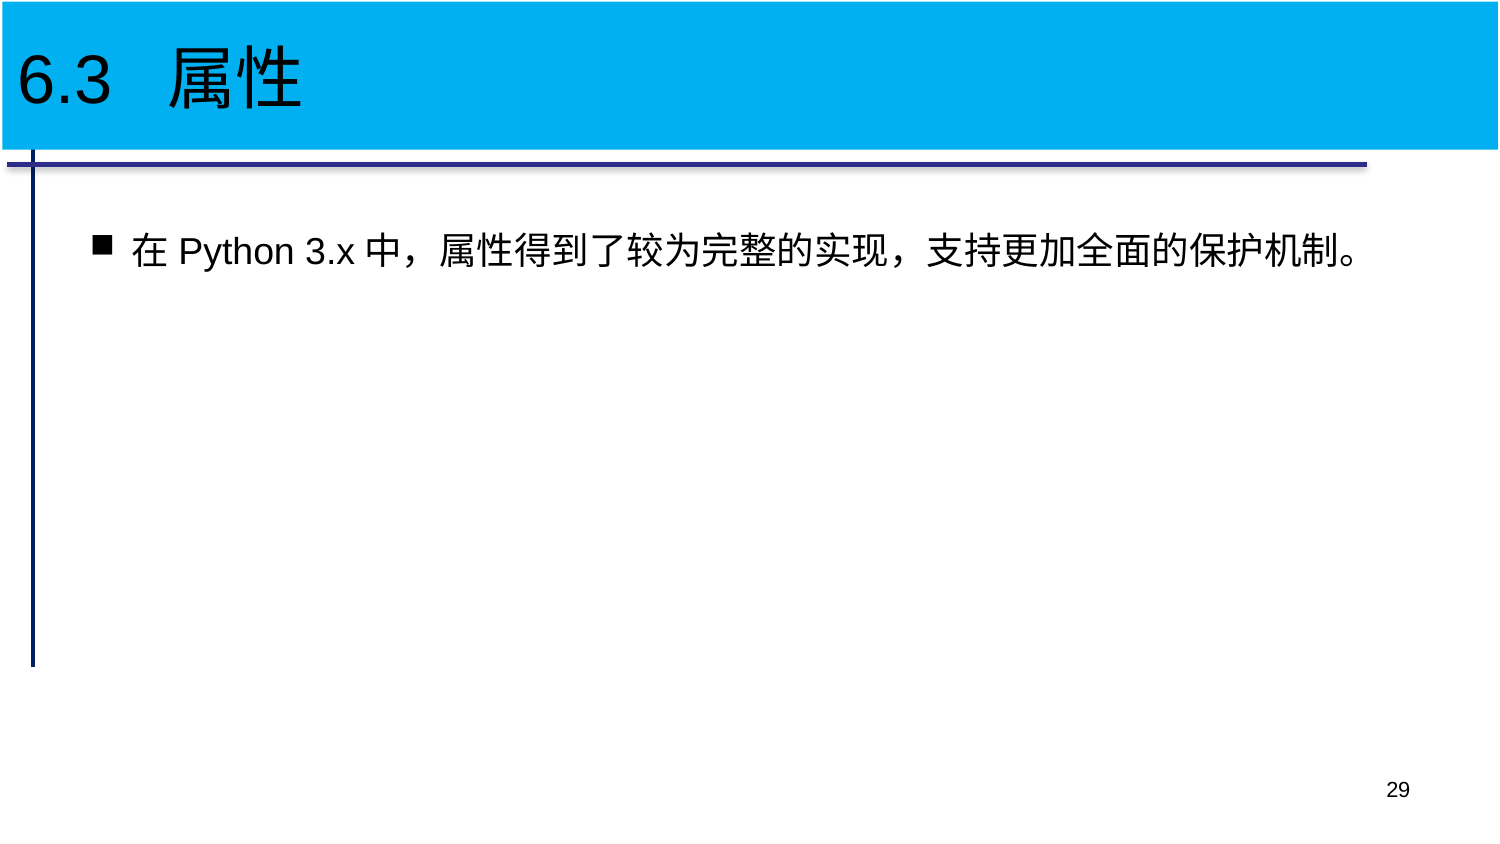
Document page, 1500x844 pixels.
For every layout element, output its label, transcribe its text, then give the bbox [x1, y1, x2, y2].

list 在Python 3.x中，属性得到了较为完整的实现，支持更加全面的保护机制。 [74, 196, 1426, 755]
title 6.3 属性 [2, 1, 1499, 150]
slide_number 29 [1074, 768, 1426, 828]
